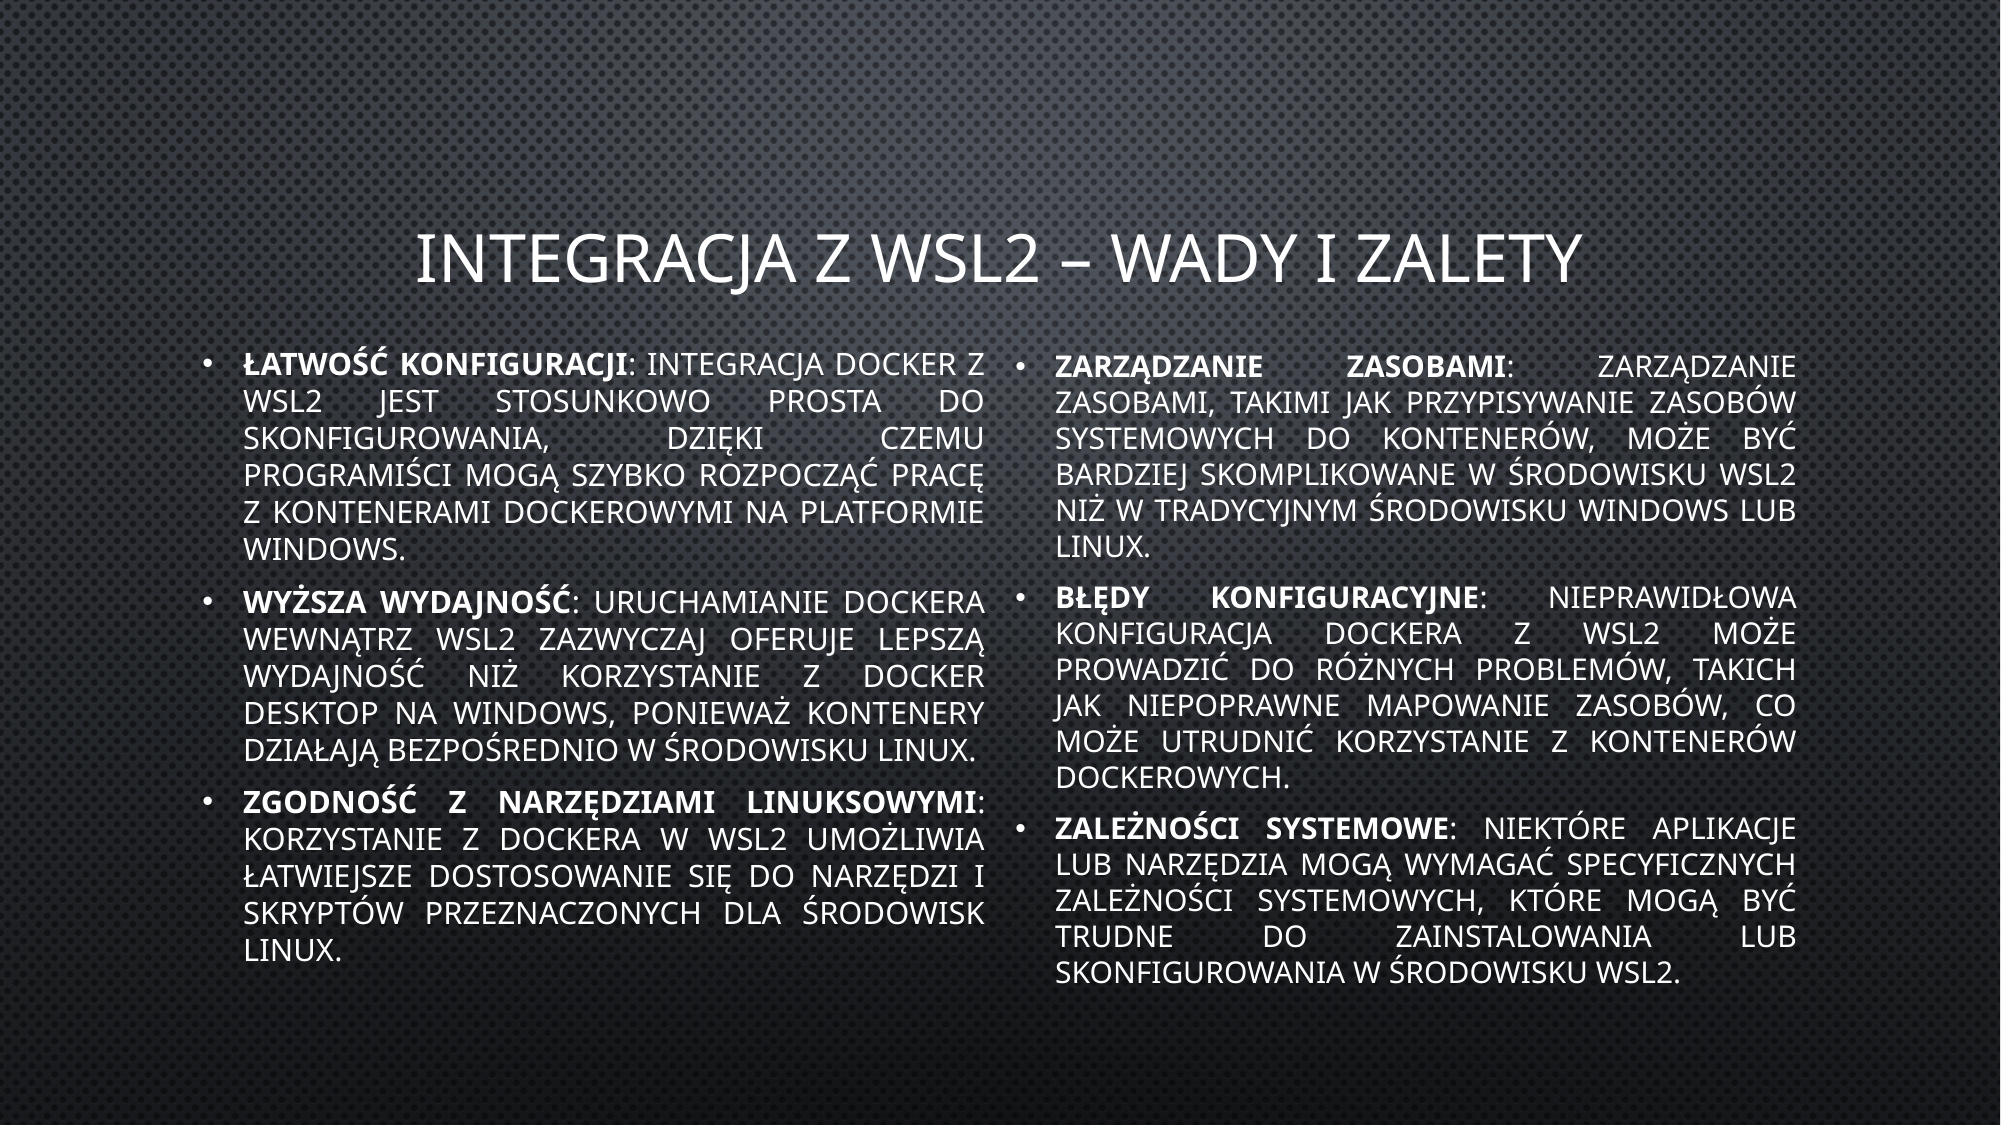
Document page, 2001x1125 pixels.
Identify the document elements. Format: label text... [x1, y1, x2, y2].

text_box Zarządzanie zasobami: Zarządzanie zasobami, takimi jak przypisywanie zasobów systemowych do kontenerów, może być bardziej skomplikowane w środowisku WSL2 niż w tradycyjnym środowisku Windows lub Linux. Błędy konfiguracyjne: Nieprawidłowa konfiguracja Dockera z WSL2 może prowadzić do różnych problemów, takich jak niepoprawne mapowanie zasobów, co może utrudnić korzystanie z kontenerów Dockerowych. Zależności systemowe: Niektóre aplikacje lub narzędzia mogą wymagać specyficznych zależności systemowych, które mogą być trudne do zainstalowania lub skonfigurowania w środowisku WSL2. [1000, 335, 1813, 1002]
title Integracja z WSL2 – wady i zalety [187, 99, 1813, 335]
list Łatwość konfiguracji: Integracja Docker z WSL2 jest stosunkowo prosta do skonfigurowania, dzięki czemu programiści mogą szybko rozpocząć pracę z kontenerami Dockerowymi na platformie Windows. Wyższa wydajność: Uruchamianie Dockera wewnątrz WSL2 zazwyczaj oferuje lepszą wydajność niż korzystanie z Docker Desktop na Windows, ponieważ kontenery działają bezpośrednio w środowisku Linux. Zgodność z narzędziami Linuksowymi: Korzystanie z Dockera w WSL2 umożliwia łatwiejsze dostosowanie się do narzędzi i skryptów przeznaczonych dla środowisk Linux. [187, 335, 1000, 977]
